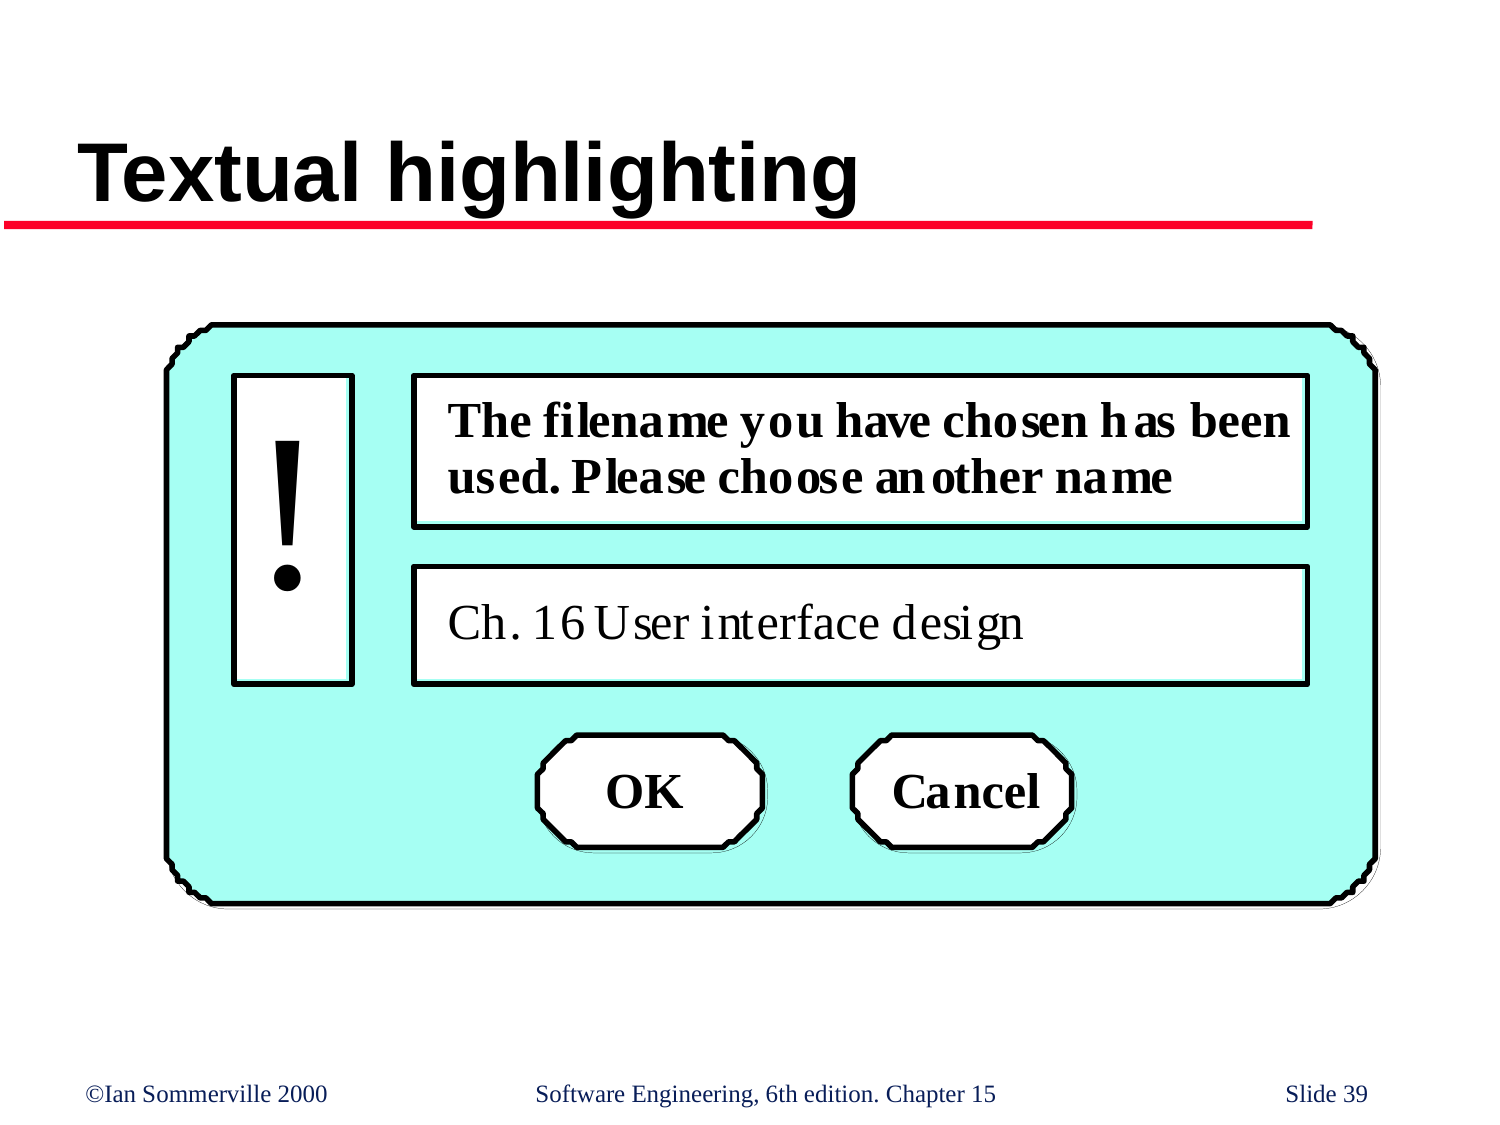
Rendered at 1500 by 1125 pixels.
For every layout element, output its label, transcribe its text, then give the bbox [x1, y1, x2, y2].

title Textual highlighting [61, 42, 1451, 226]
picture [87, 313, 1381, 910]
